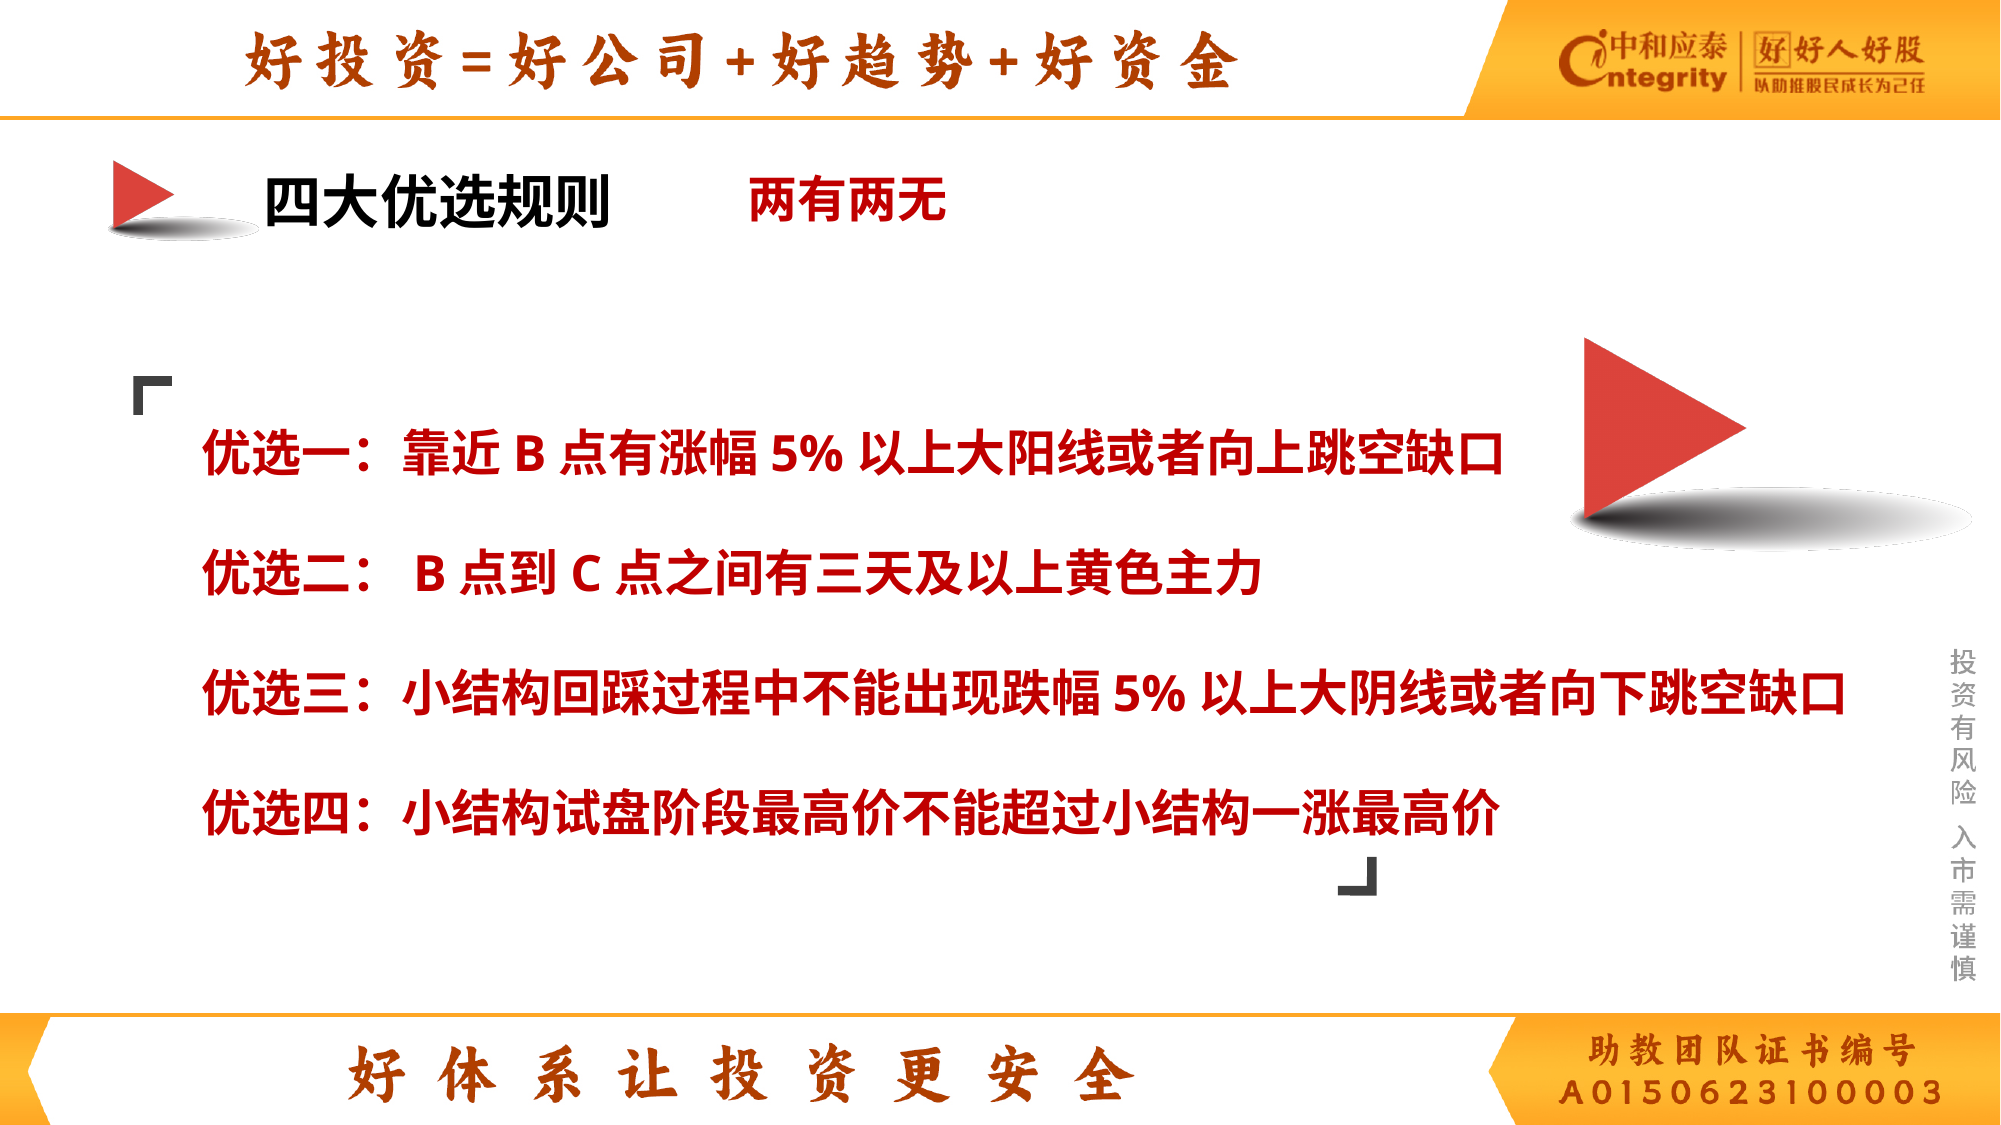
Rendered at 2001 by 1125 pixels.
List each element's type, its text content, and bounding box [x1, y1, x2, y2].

text_box [133, 376, 172, 415]
text_box 优选一：靠近B点有涨幅5%以上大阳线或者向上跳空缺口 优选二：B点到C点之间有三天及以上黄色主力 优选三：小结构回踩过程中不能出现跌幅5%以上大阴线或者向下跳空缺口 优选四：小结构试盘阶段最高价不能超过小结构一涨最高价 [186, 413, 1880, 841]
text_box [1337, 856, 1377, 896]
text_box 两有两无 [732, 160, 1009, 247]
picture [0, 0, 2001, 1125]
text_box 四大优选规则 [259, 157, 916, 243]
